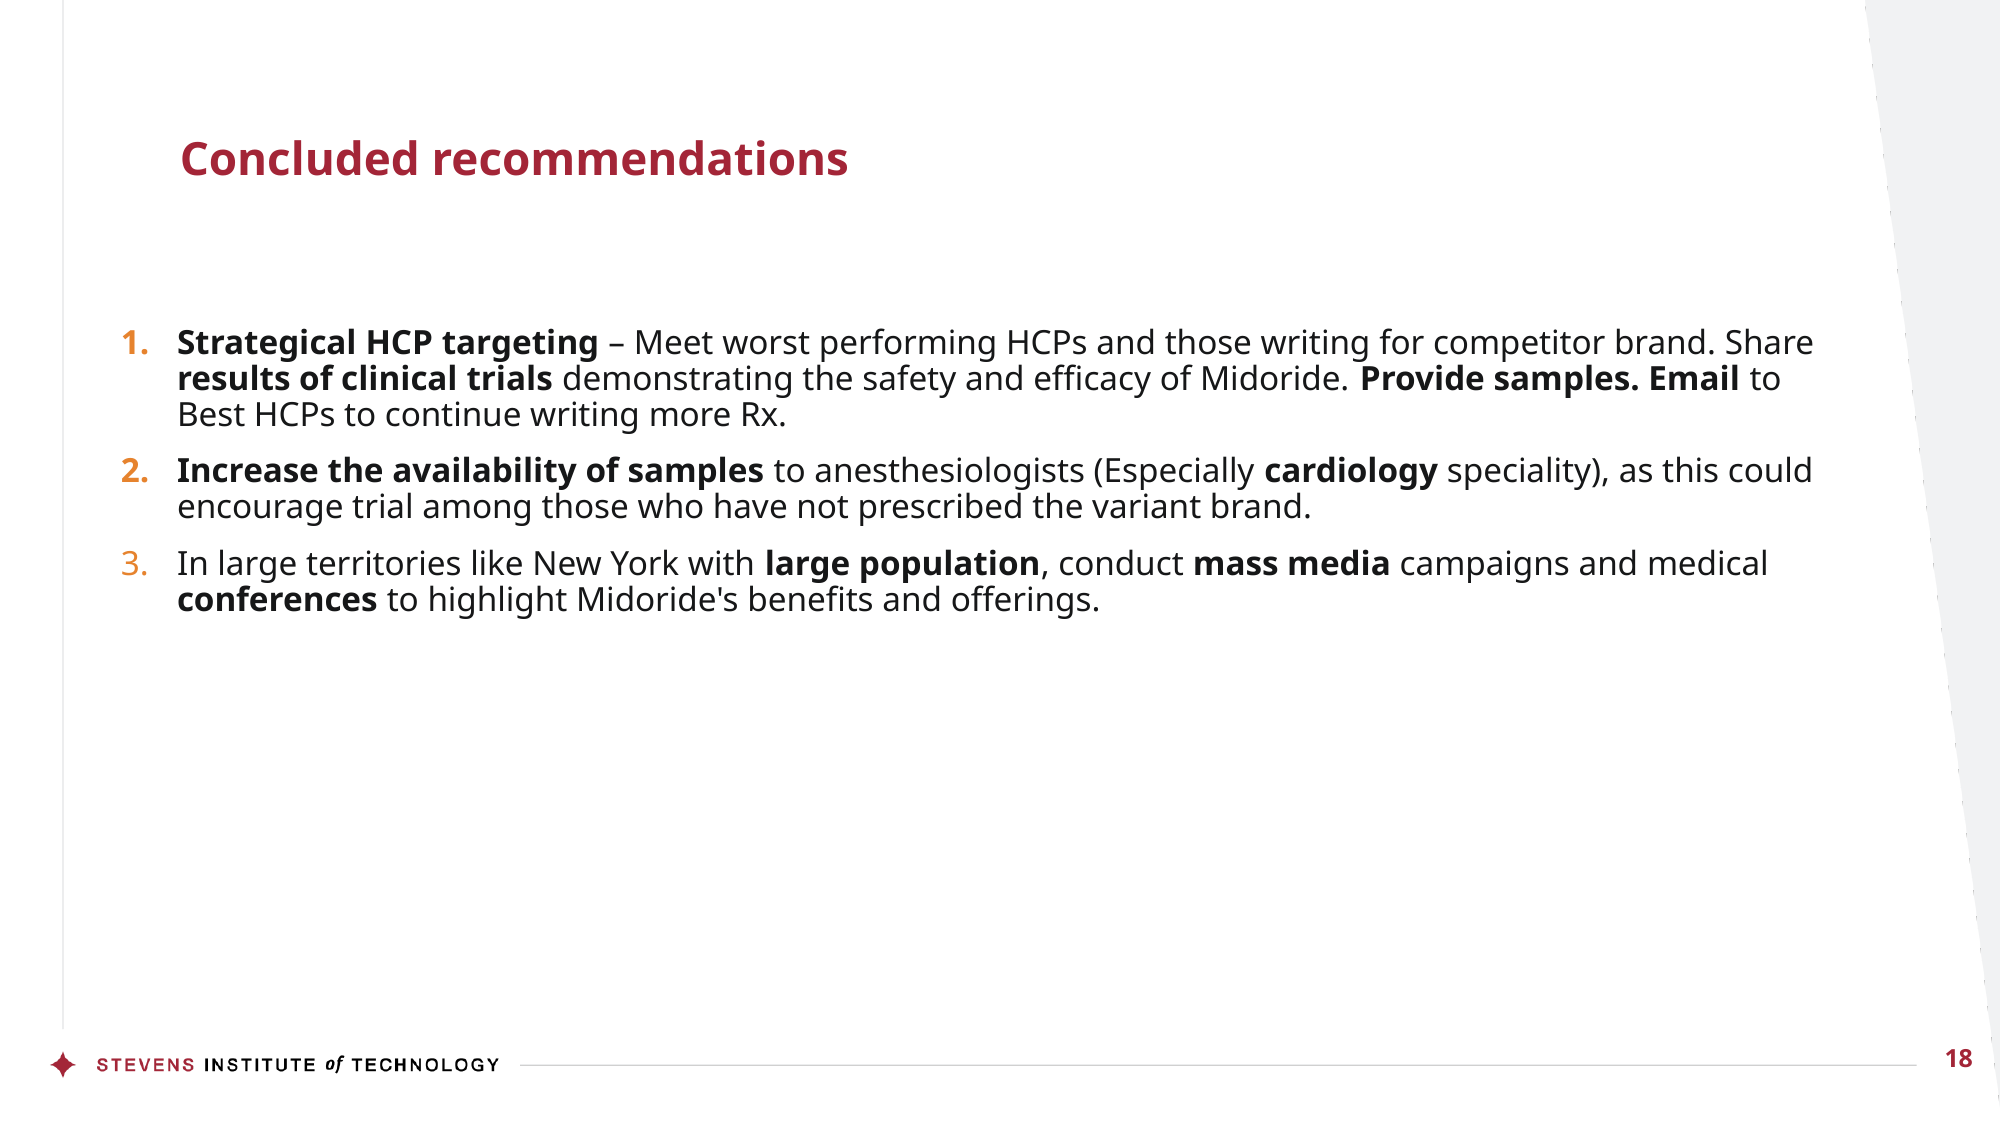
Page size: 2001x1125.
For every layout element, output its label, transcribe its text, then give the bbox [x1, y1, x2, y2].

title Concluded recommendations [164, 128, 1922, 254]
slide_number 18 [1538, 1029, 1988, 1090]
list Strategical HCP targeting – Meet worst performing HCPs and those writing for competitor brand. Share results of clinical trials demonstrating the safety and efficacy of Midoride. Provide samples. Email to Best HCPs to continue writing more Rx. Increase the availability of samples to anesthesiologists (Especially cardiology speciality), as this could encourage trial among those who have not prescribed the variant brand. In large territories like New York with large population, conduct mass media campaigns and medical conferences to highlight Midoride's benefits and offerings. [105, 318, 1863, 995]
